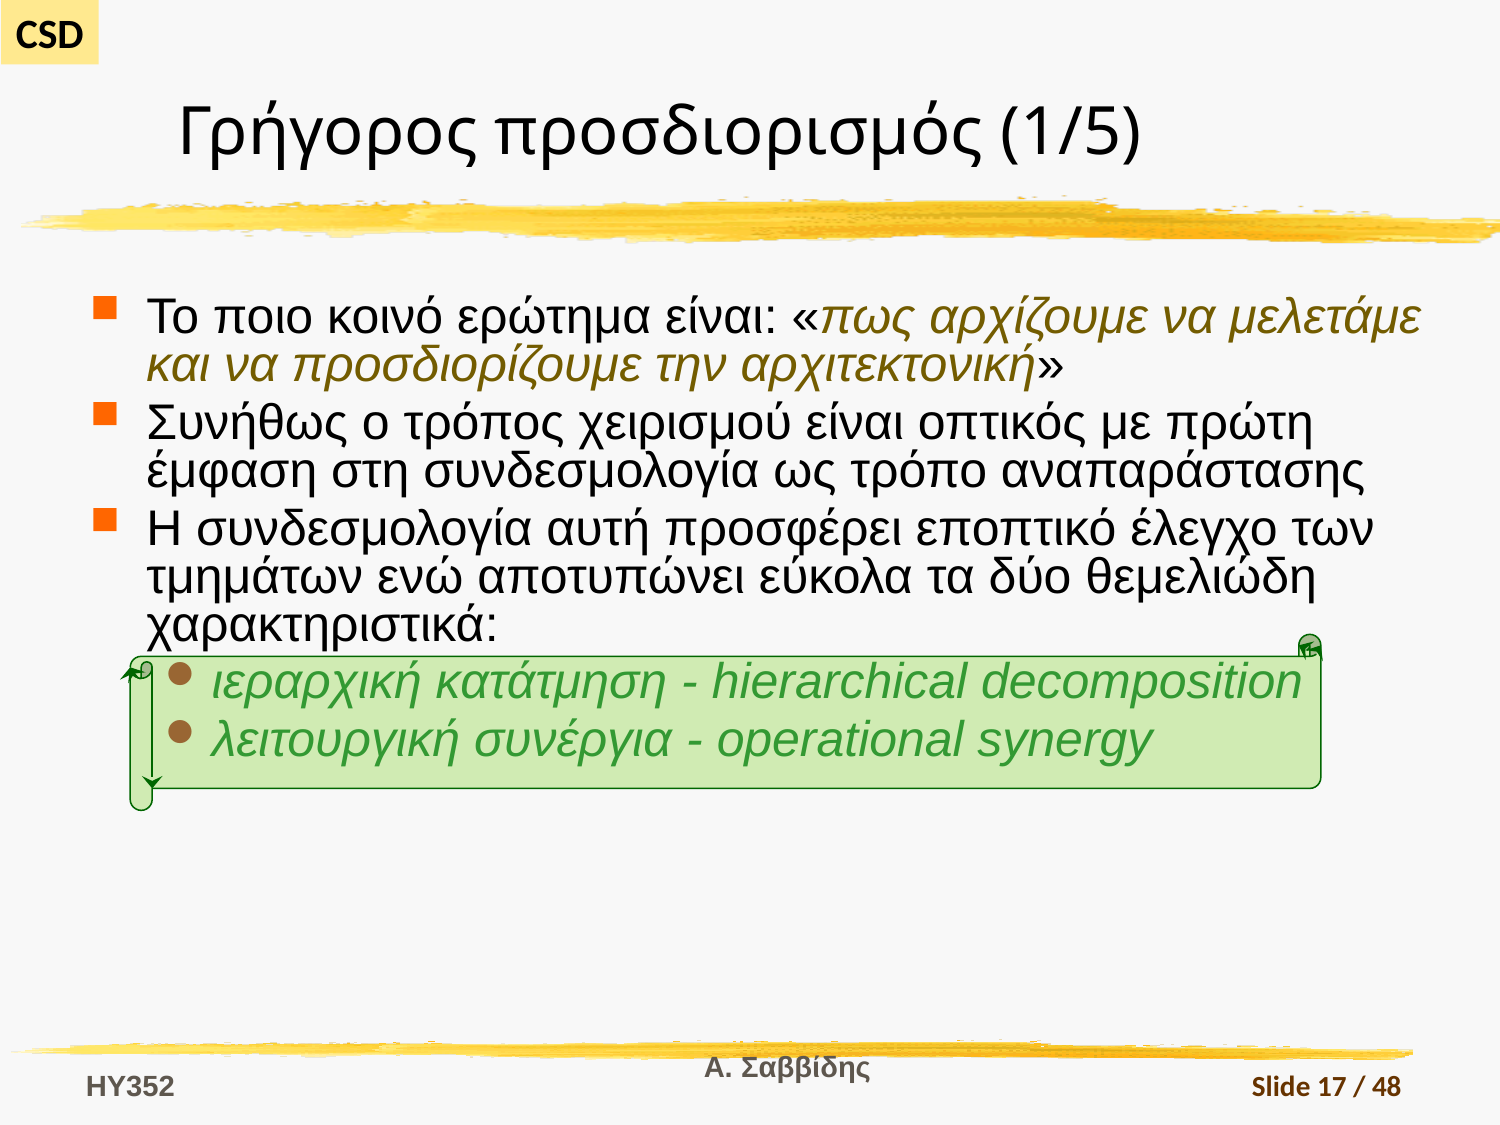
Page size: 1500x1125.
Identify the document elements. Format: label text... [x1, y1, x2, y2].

slide_number HY352 [70, 1034, 400, 1110]
title Γρήγορος προσδιορισμός (1/5) [162, 24, 1500, 175]
footer Α. Σαββίδης [549, 1015, 1025, 1091]
picture [21, 190, 1500, 254]
picture [400, 1037, 549, 1064]
picture [1025, 1037, 1104, 1064]
slide_number Slide 17 / 48 [1104, 1034, 1417, 1110]
picture [11, 1037, 70, 1064]
list Το ποιο κοινό ερώτημα είναι: «πως αρχίζουμε να μελετάμε και να προσδιορίζουμε την αρχιτεκτονική» Συνήθως ο τρόπος χειρισμού είναι οπτικός με πρώτη έμφαση στη συνδεσμολογία ως τρόπο αναπαράστασης Η συνδεσμολογία αυτή προσφέρει εποπτικό έλεγχο των τμημάτων ενώ αποτυπώνει εύκολα τα δύο θεμελιώδη χαρακτηριστικά: ιεραρχική κατάτμηση - hierarchical decomposition λειτουργική συνέργια - operational synergy [75, 287, 1438, 806]
text_box [132, 806, 150, 811]
